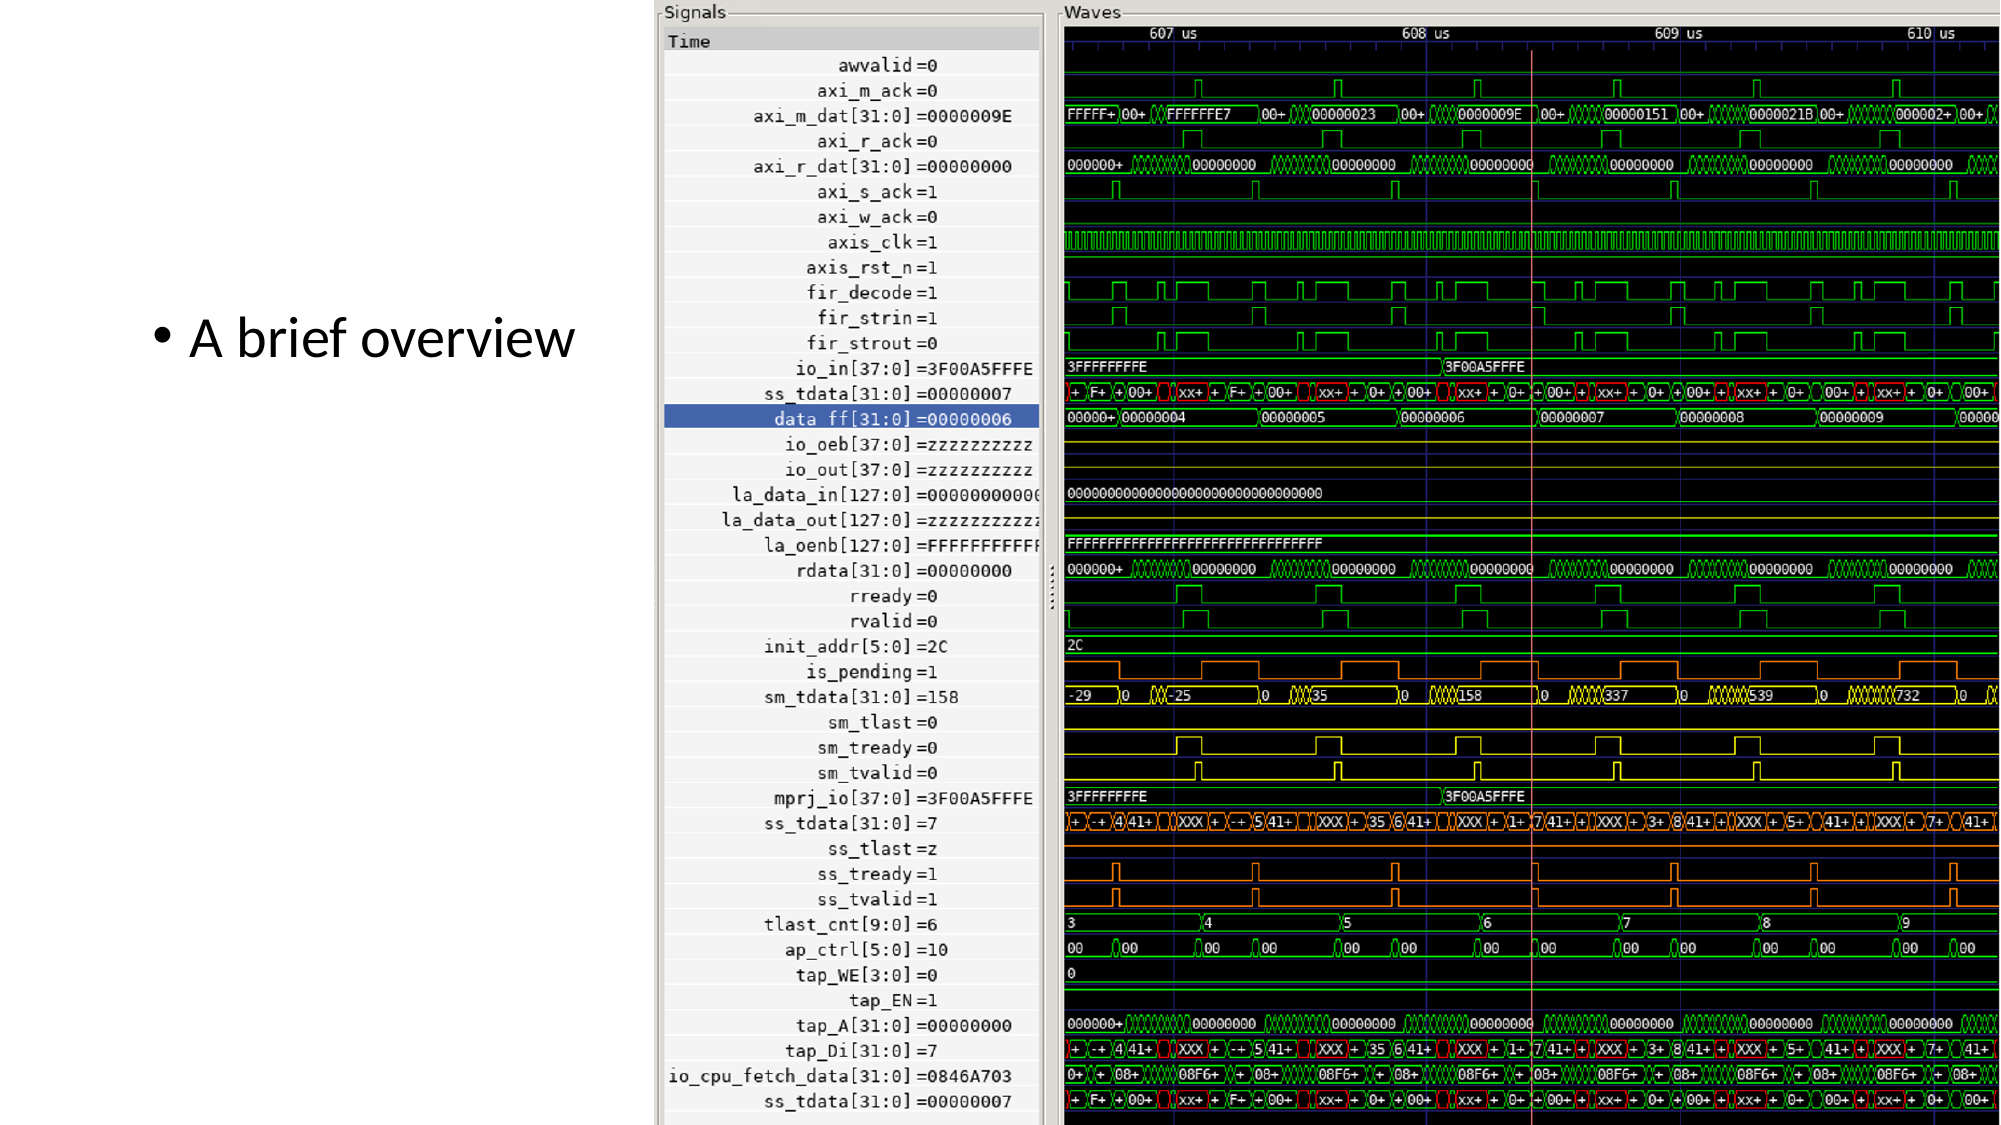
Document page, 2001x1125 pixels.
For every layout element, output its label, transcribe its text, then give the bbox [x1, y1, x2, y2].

picture [654, 0, 2000, 1125]
list A brief overview [137, 299, 654, 1014]
